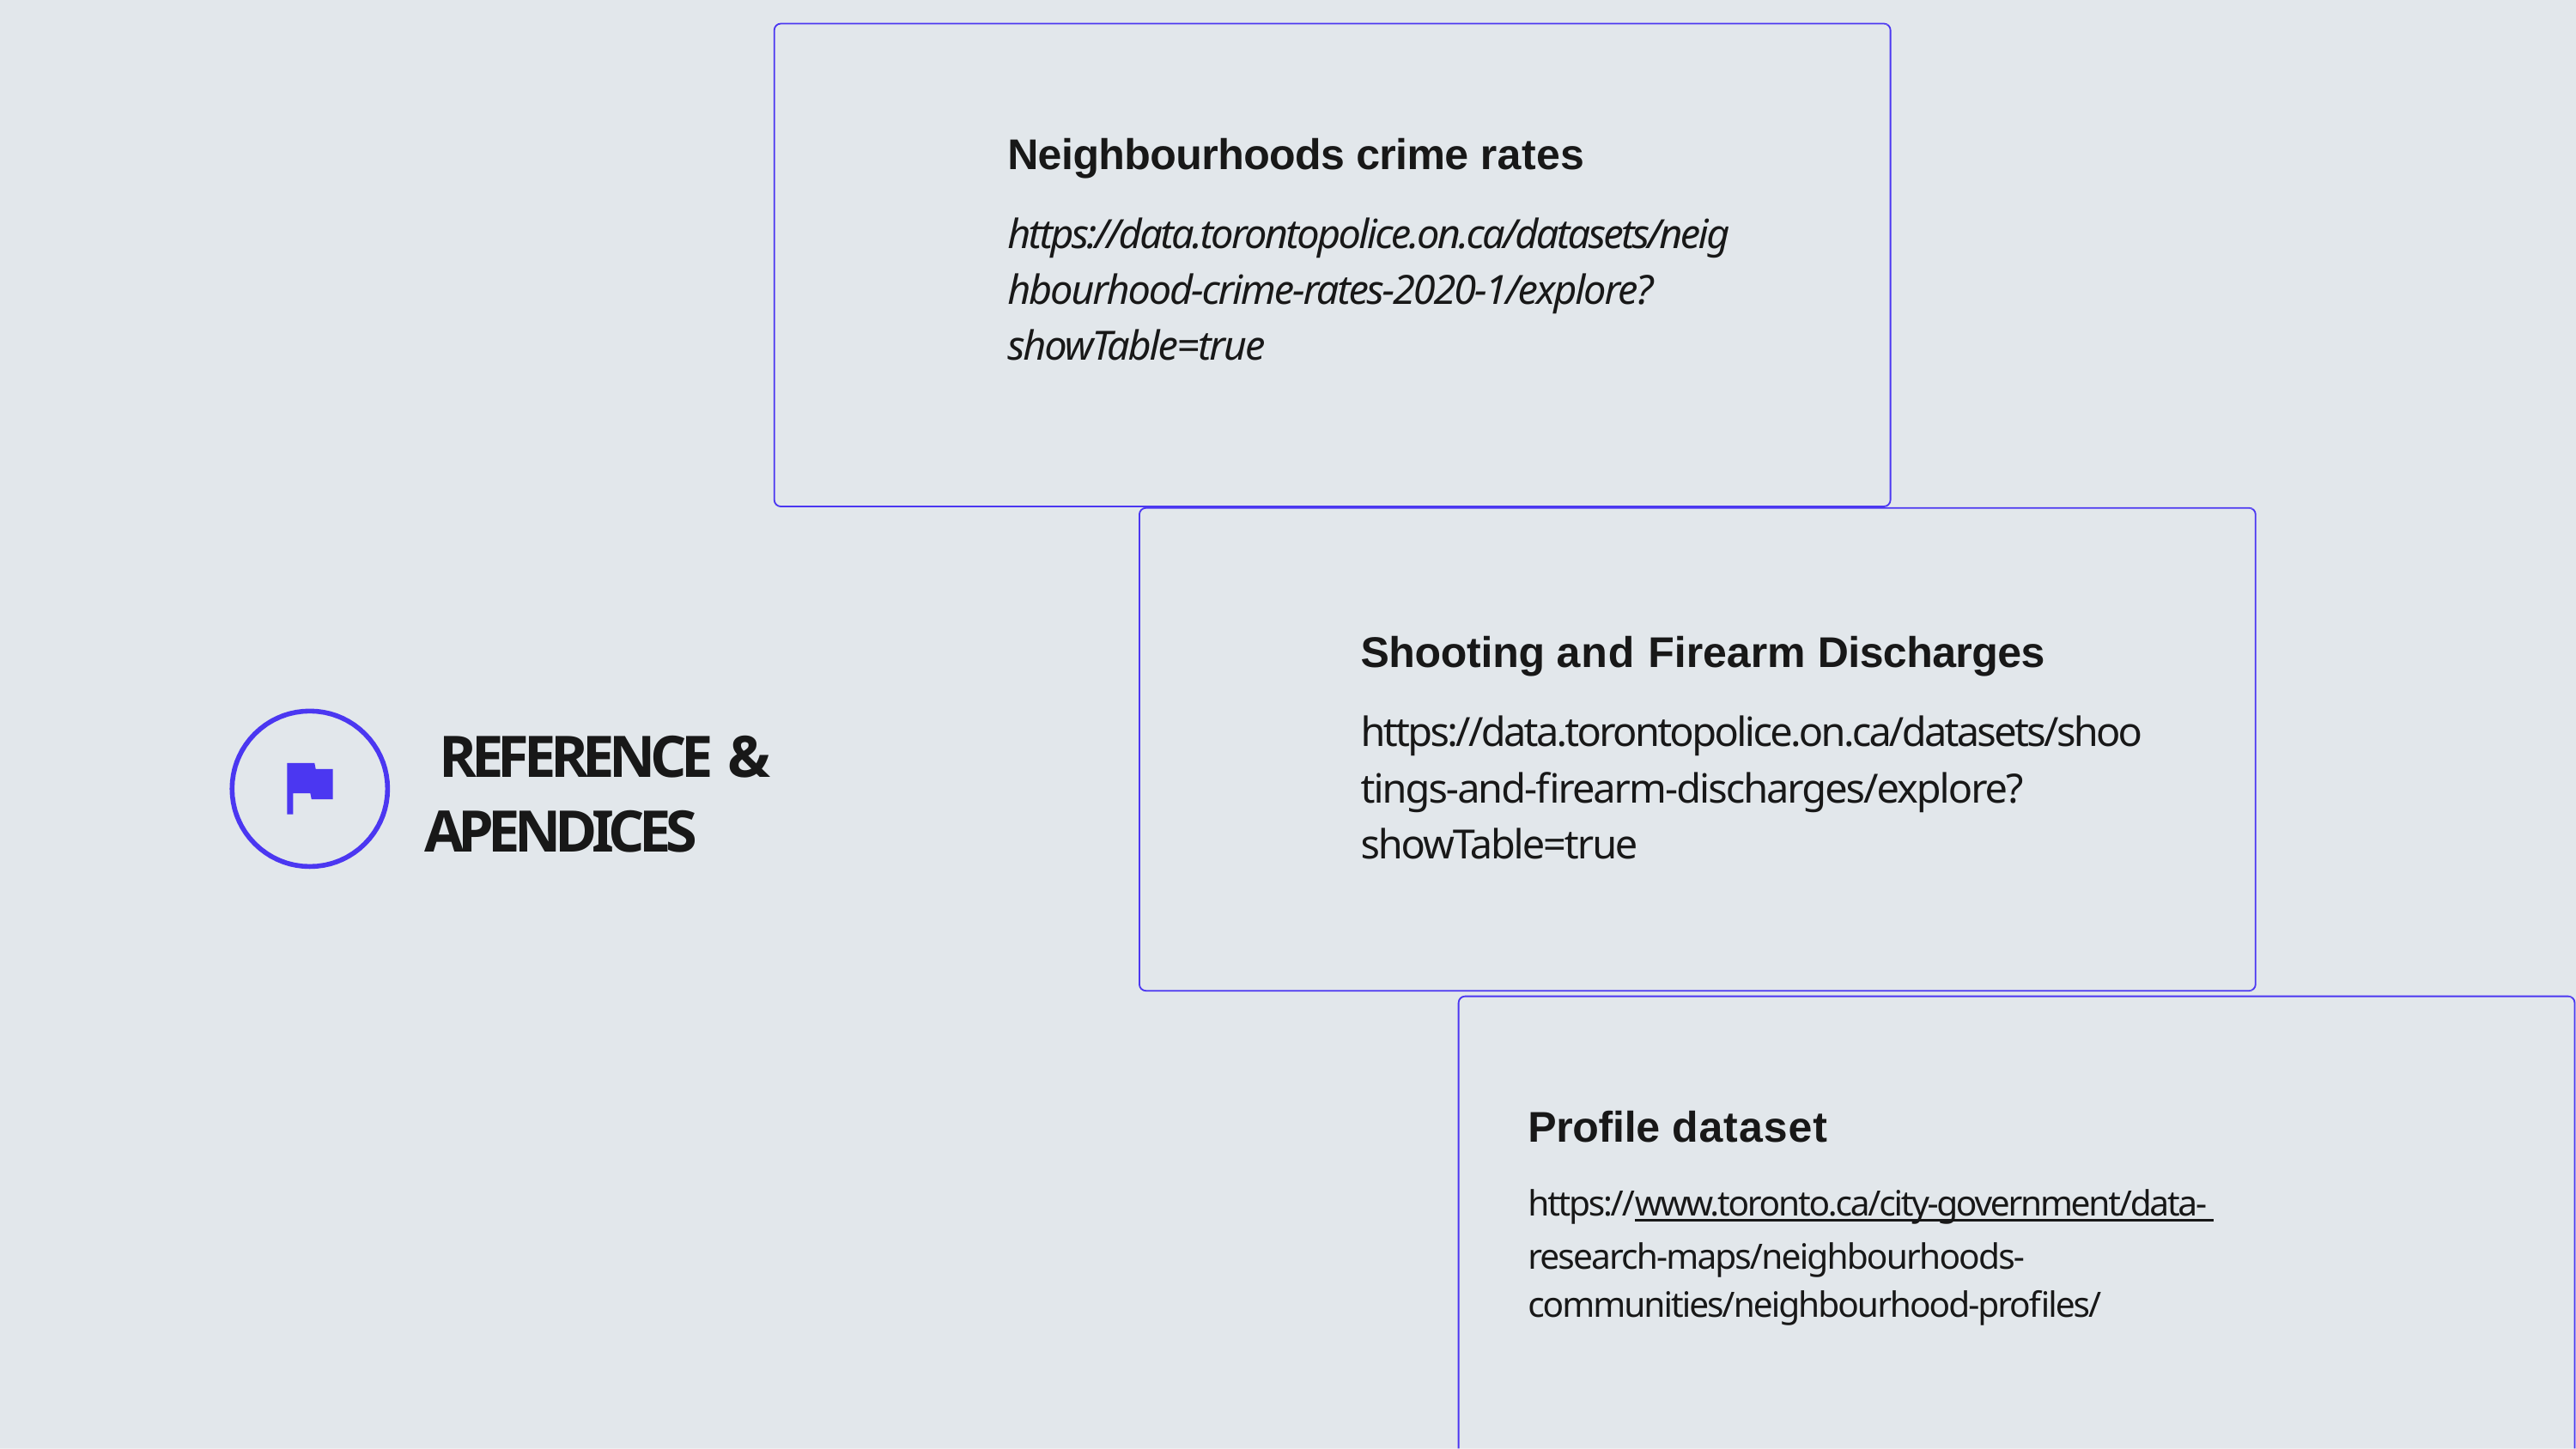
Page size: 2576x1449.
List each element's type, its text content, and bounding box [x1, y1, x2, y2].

text_box REFERENCE & APENDICES [422, 712, 818, 864]
text_box [1457, 995, 2576, 1449]
text_box Shooting and Firearm Discharges https://data.torontopolice.on.ca/datasets/shoo tings-and-firearm-discharges/explore? showTable=true [1358, 622, 2215, 867]
text_box Neighbourhoods crime rates https://data.torontopolice.on.ca/datasets/neig hbourhood-crime-rates-2020-1/explore? showTable=true [1005, 124, 1851, 369]
text_box [773, 22, 1892, 507]
text_box [1139, 506, 2257, 992]
text_box Profile dataset https://www.toronto.ca/city-government/data- research-maps/neighbourhoods- communities/neighbourhood-profiles/ [1526, 1097, 2279, 1325]
text_box [229, 708, 391, 870]
